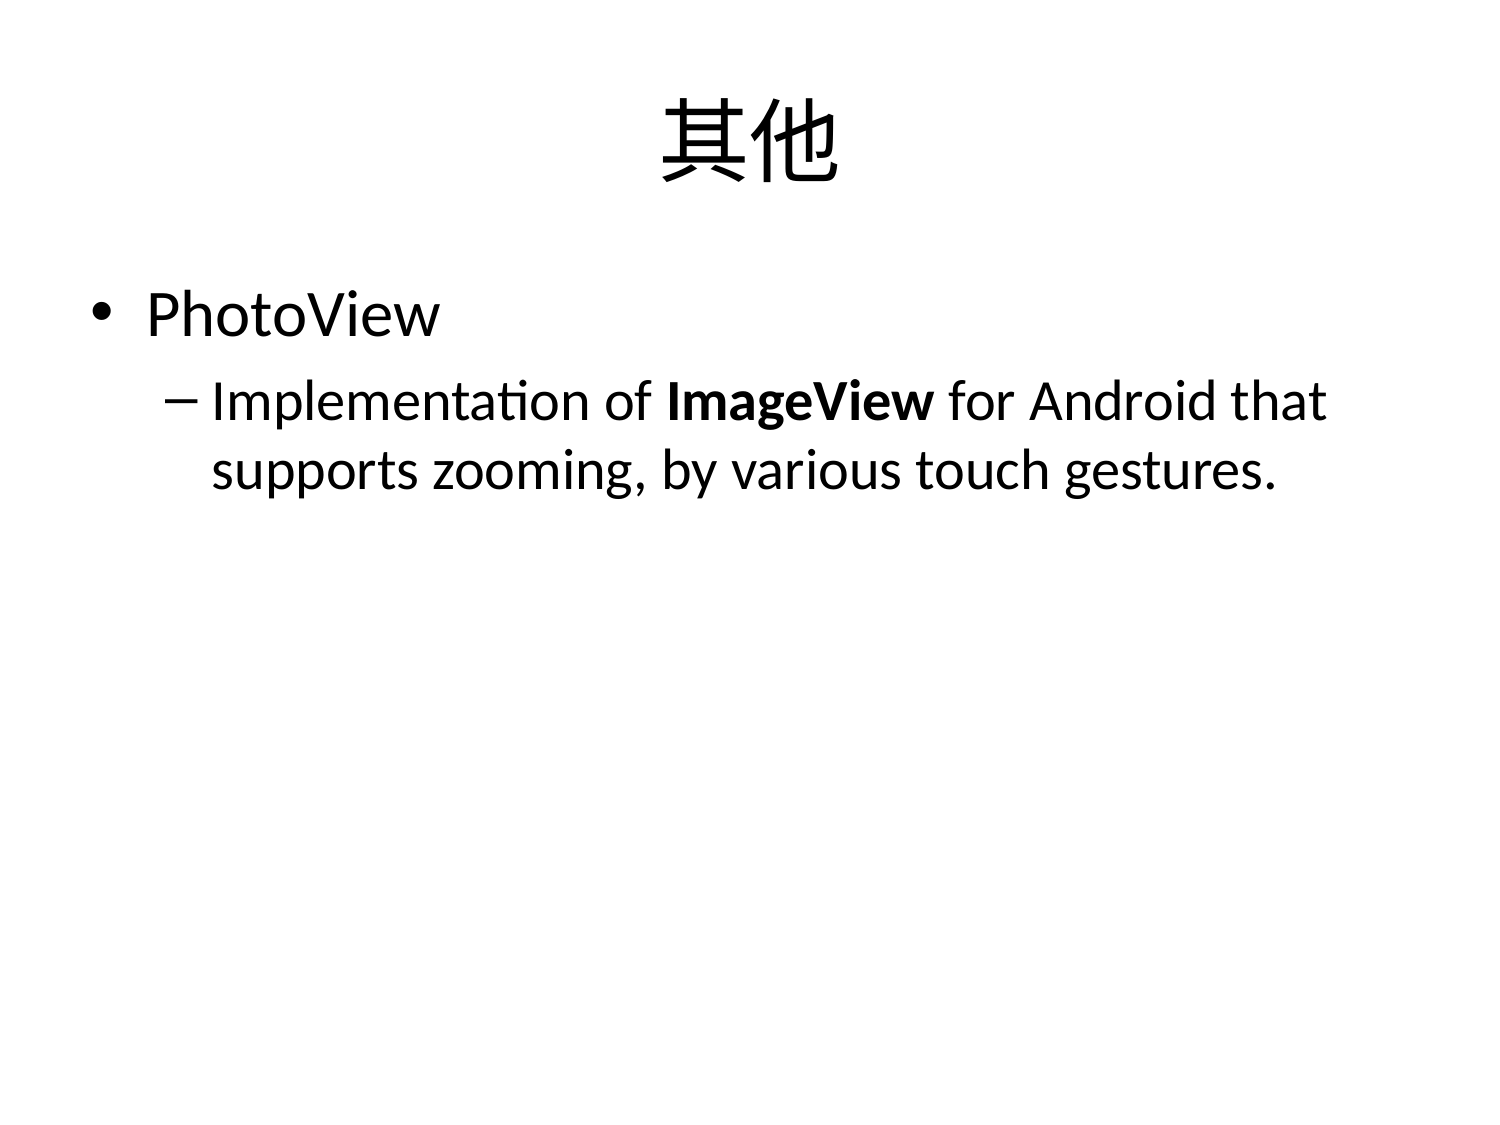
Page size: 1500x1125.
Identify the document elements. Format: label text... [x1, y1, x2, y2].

list PhotoView Implementation of ImageView for Android that supports zooming, by various touch gestures. [75, 262, 1425, 1005]
title 其他 [75, 45, 1425, 233]
